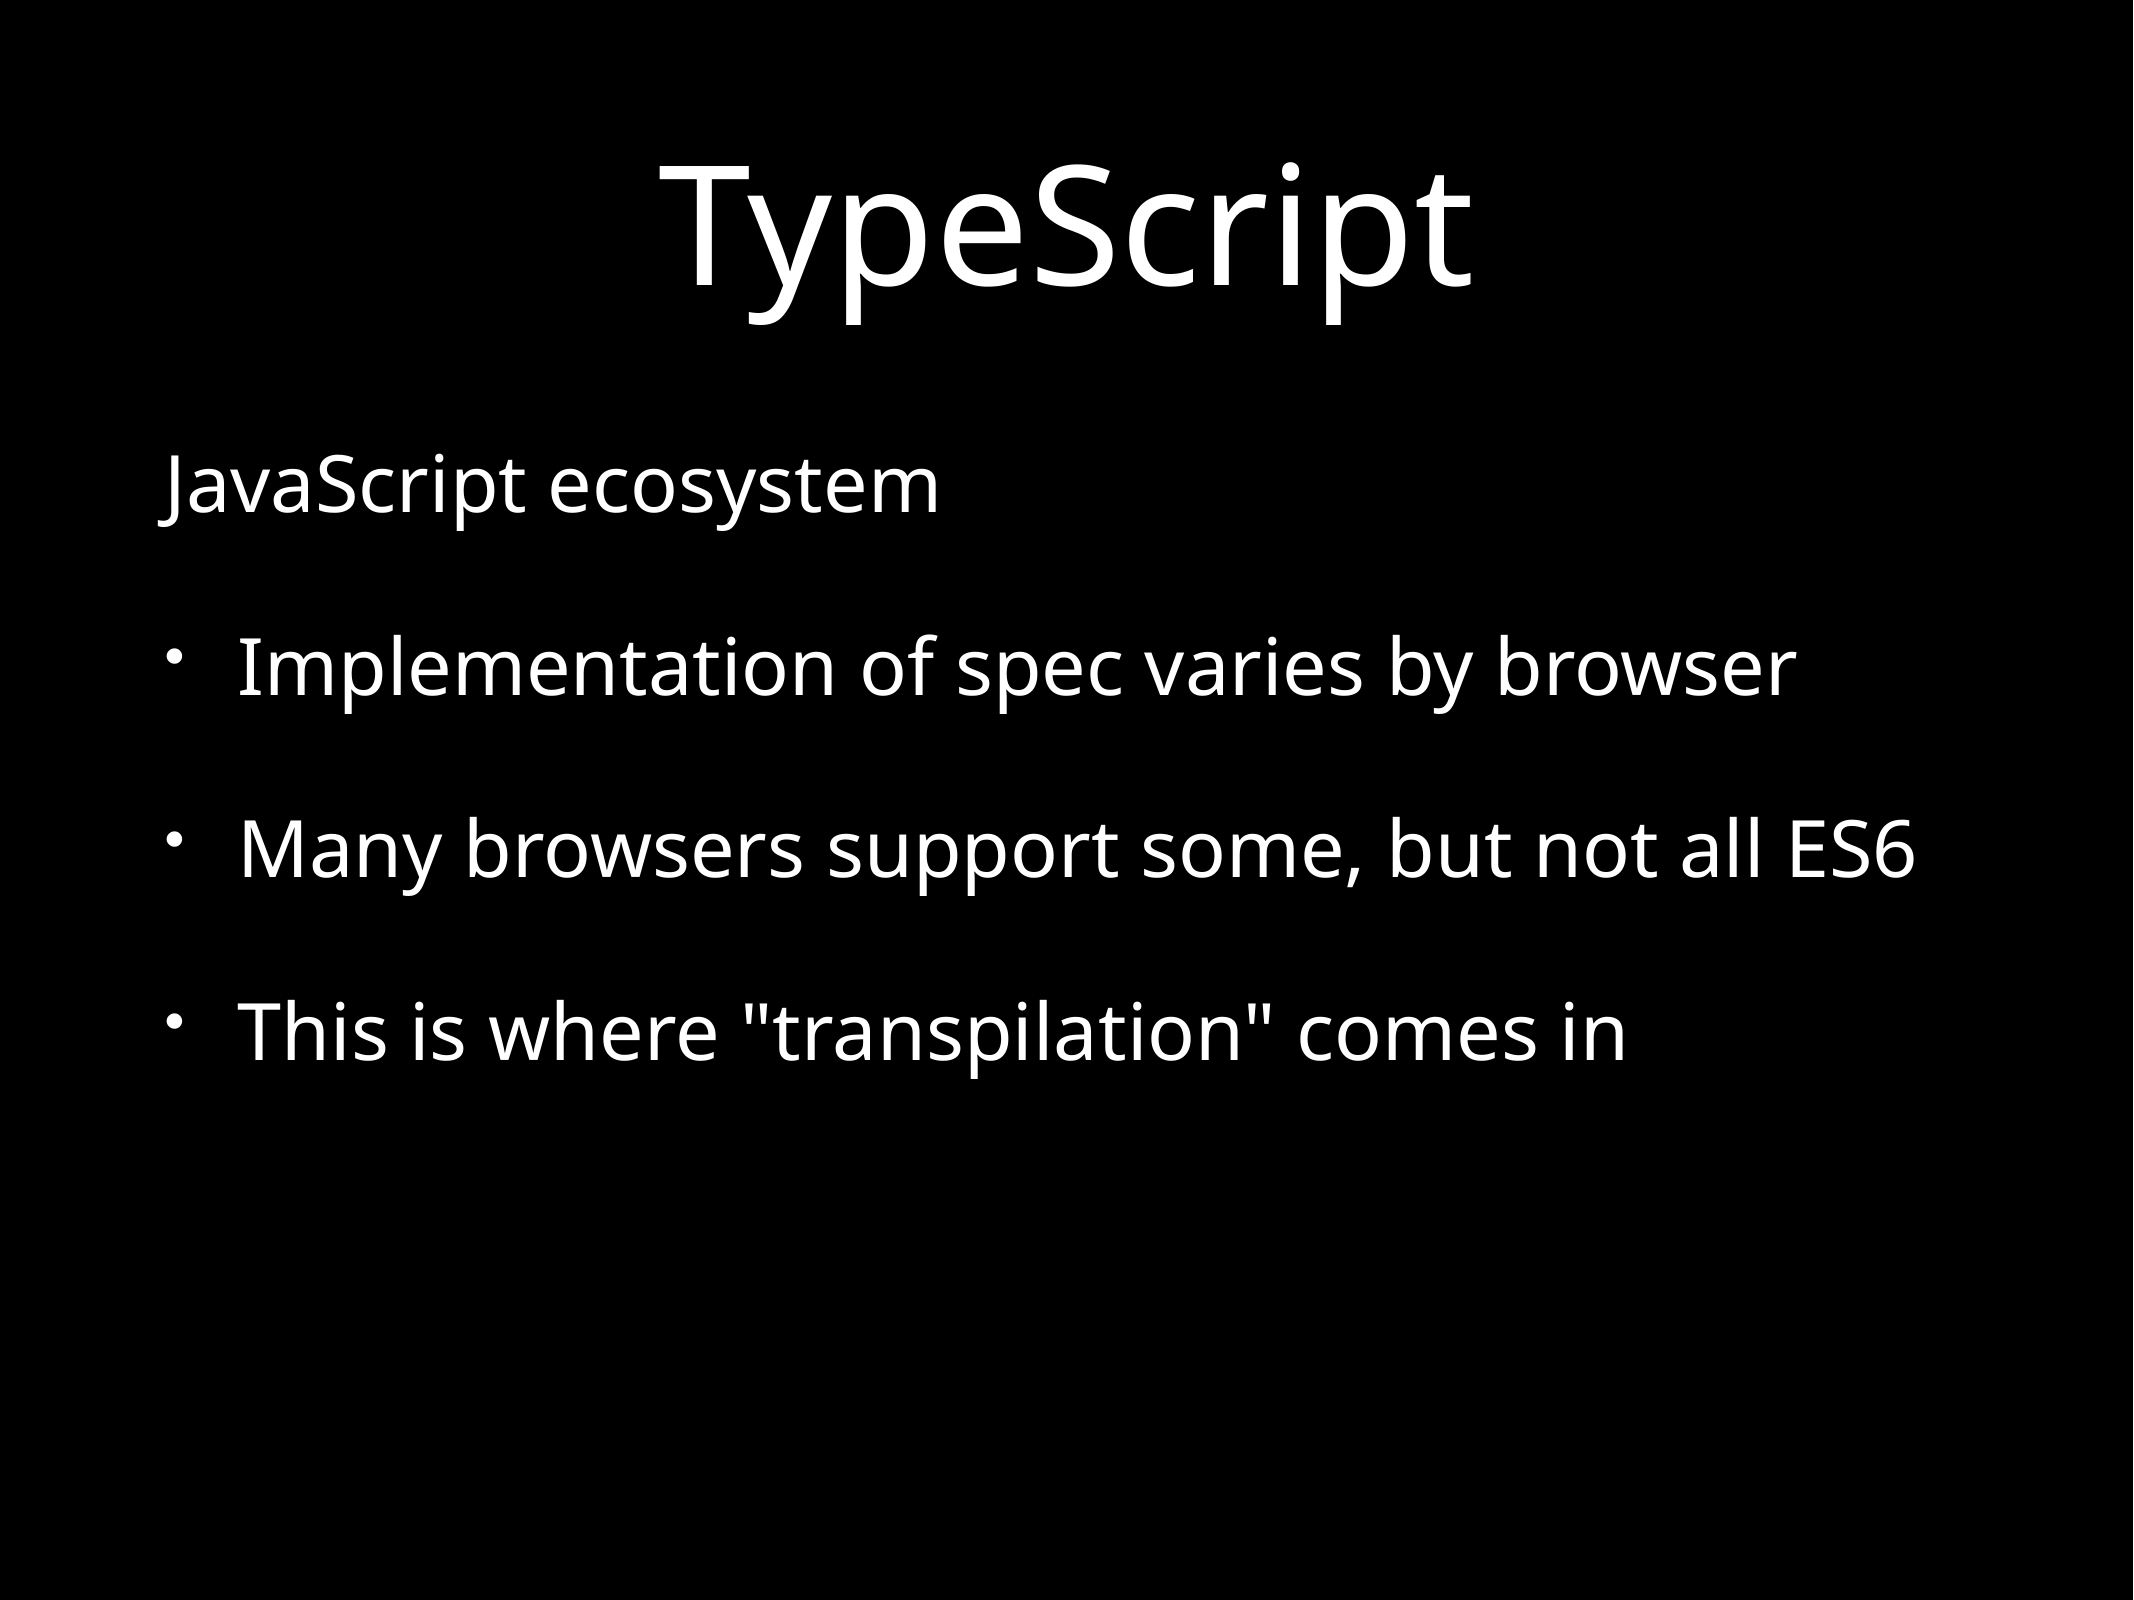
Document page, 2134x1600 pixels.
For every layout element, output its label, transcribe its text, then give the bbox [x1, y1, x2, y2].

list JavaScript ecosystem Implementation of spec varies by browser Many browsers support some, but not all ES6 This is where "transpilation" comes in [155, 424, 1978, 1457]
title TypeScript [155, 41, 1978, 397]
